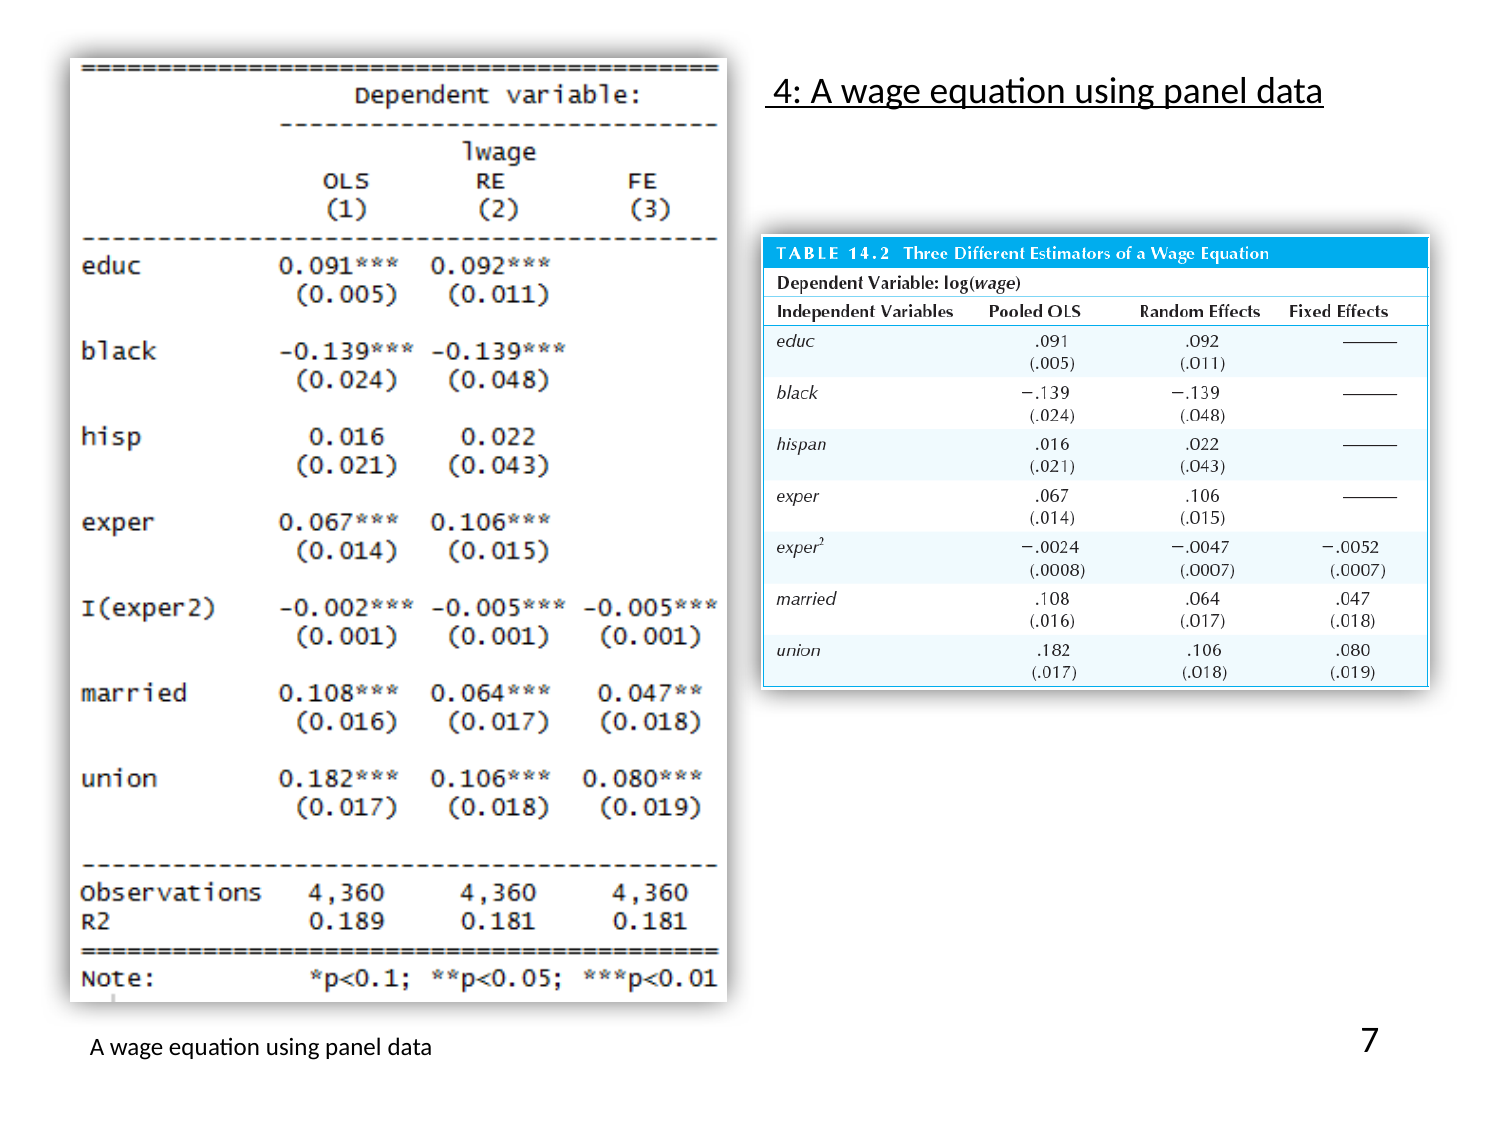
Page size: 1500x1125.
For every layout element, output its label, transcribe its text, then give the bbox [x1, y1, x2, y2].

text_box 7 [1345, 1007, 1420, 1068]
picture [765, 327, 1426, 685]
text_box A wage equation using panel data [74, 1022, 778, 1068]
picture [765, 269, 1426, 324]
text_box 4: A wage equation using panel data [749, 58, 1500, 119]
picture [794, 249, 799, 258]
picture [761, 234, 1430, 690]
text_box [0, 0, 1500, 75]
picture [70, 58, 727, 1002]
